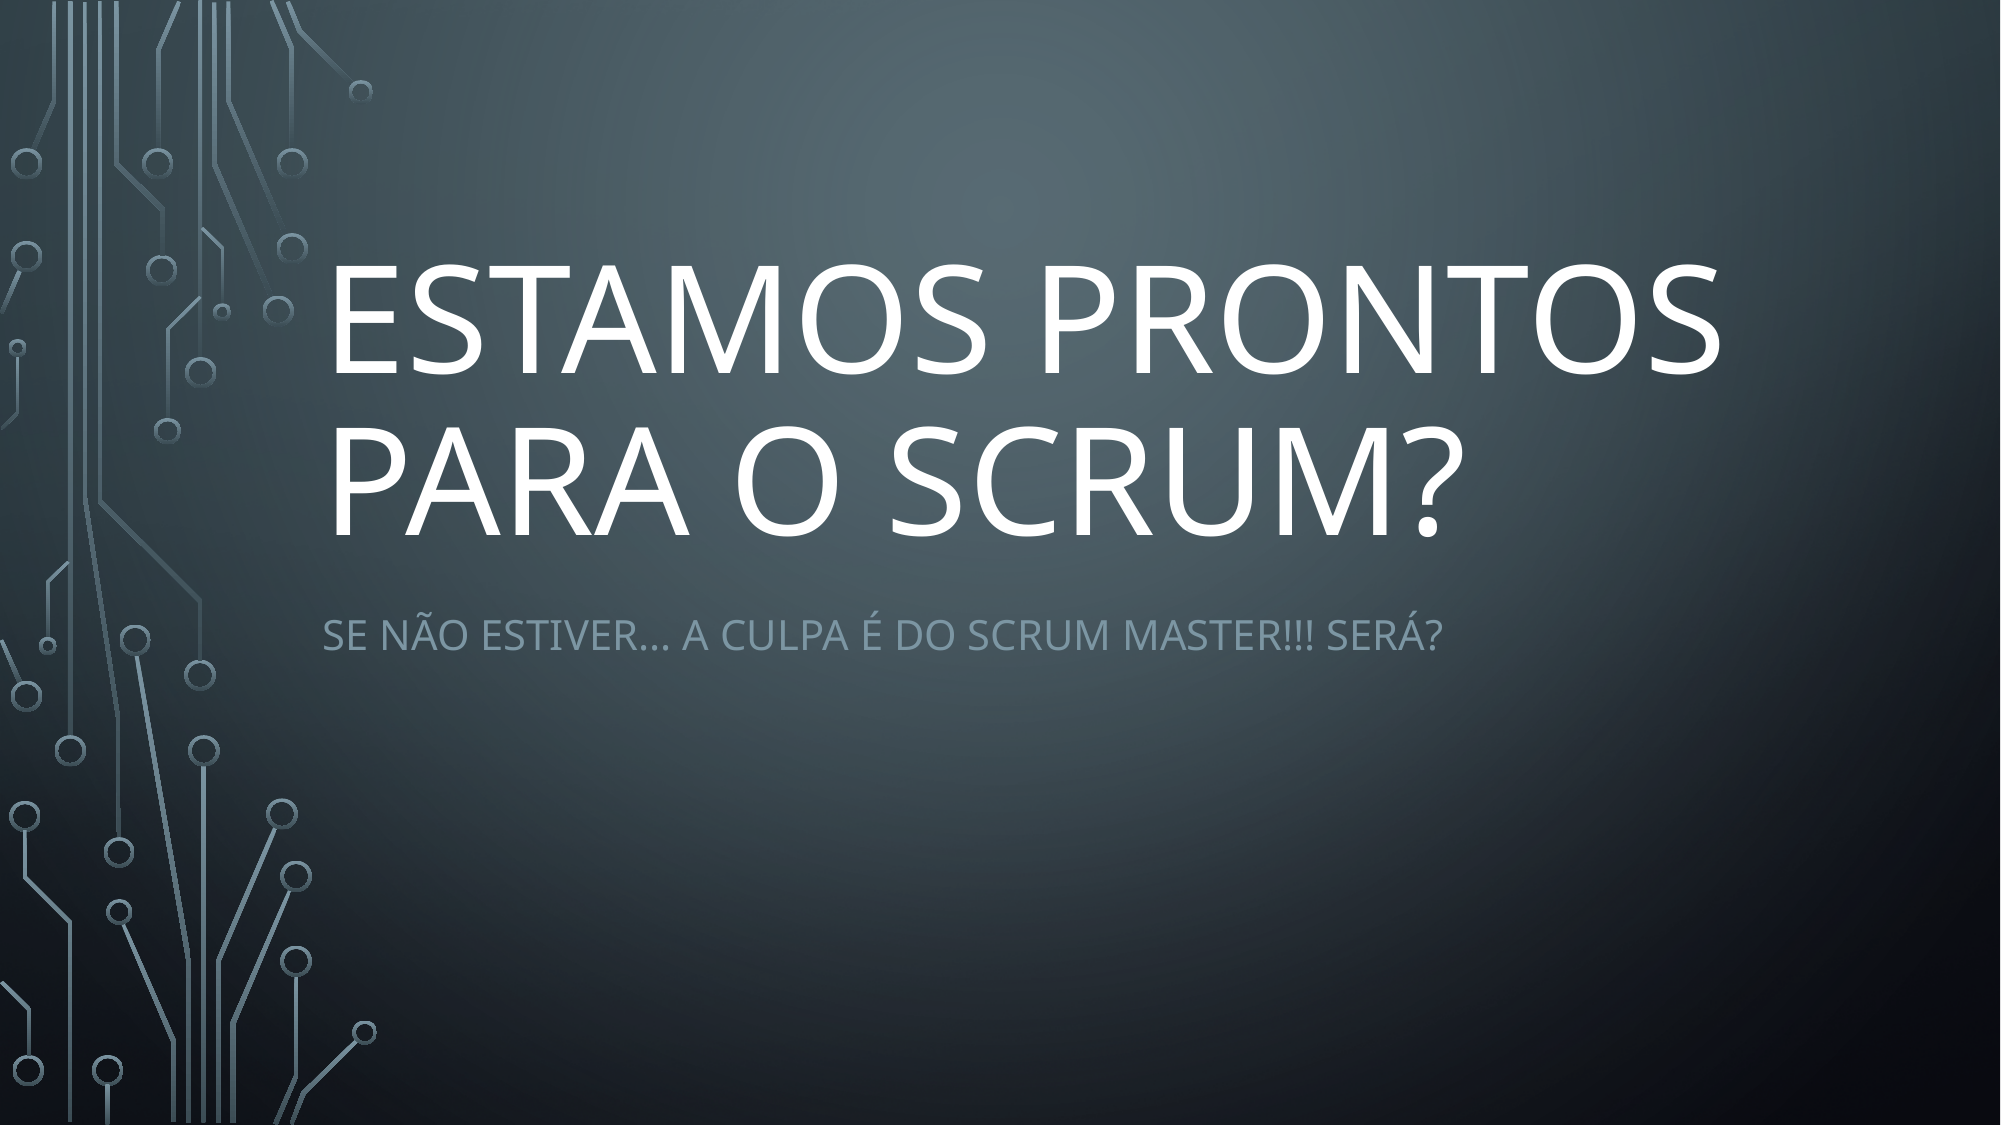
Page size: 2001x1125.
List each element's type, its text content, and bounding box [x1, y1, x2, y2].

subtitle Se não estiver... A culpa é do scrum master!!! Será? [307, 590, 1750, 863]
title Estamos prontos para o Scrum? [307, 184, 1750, 576]
